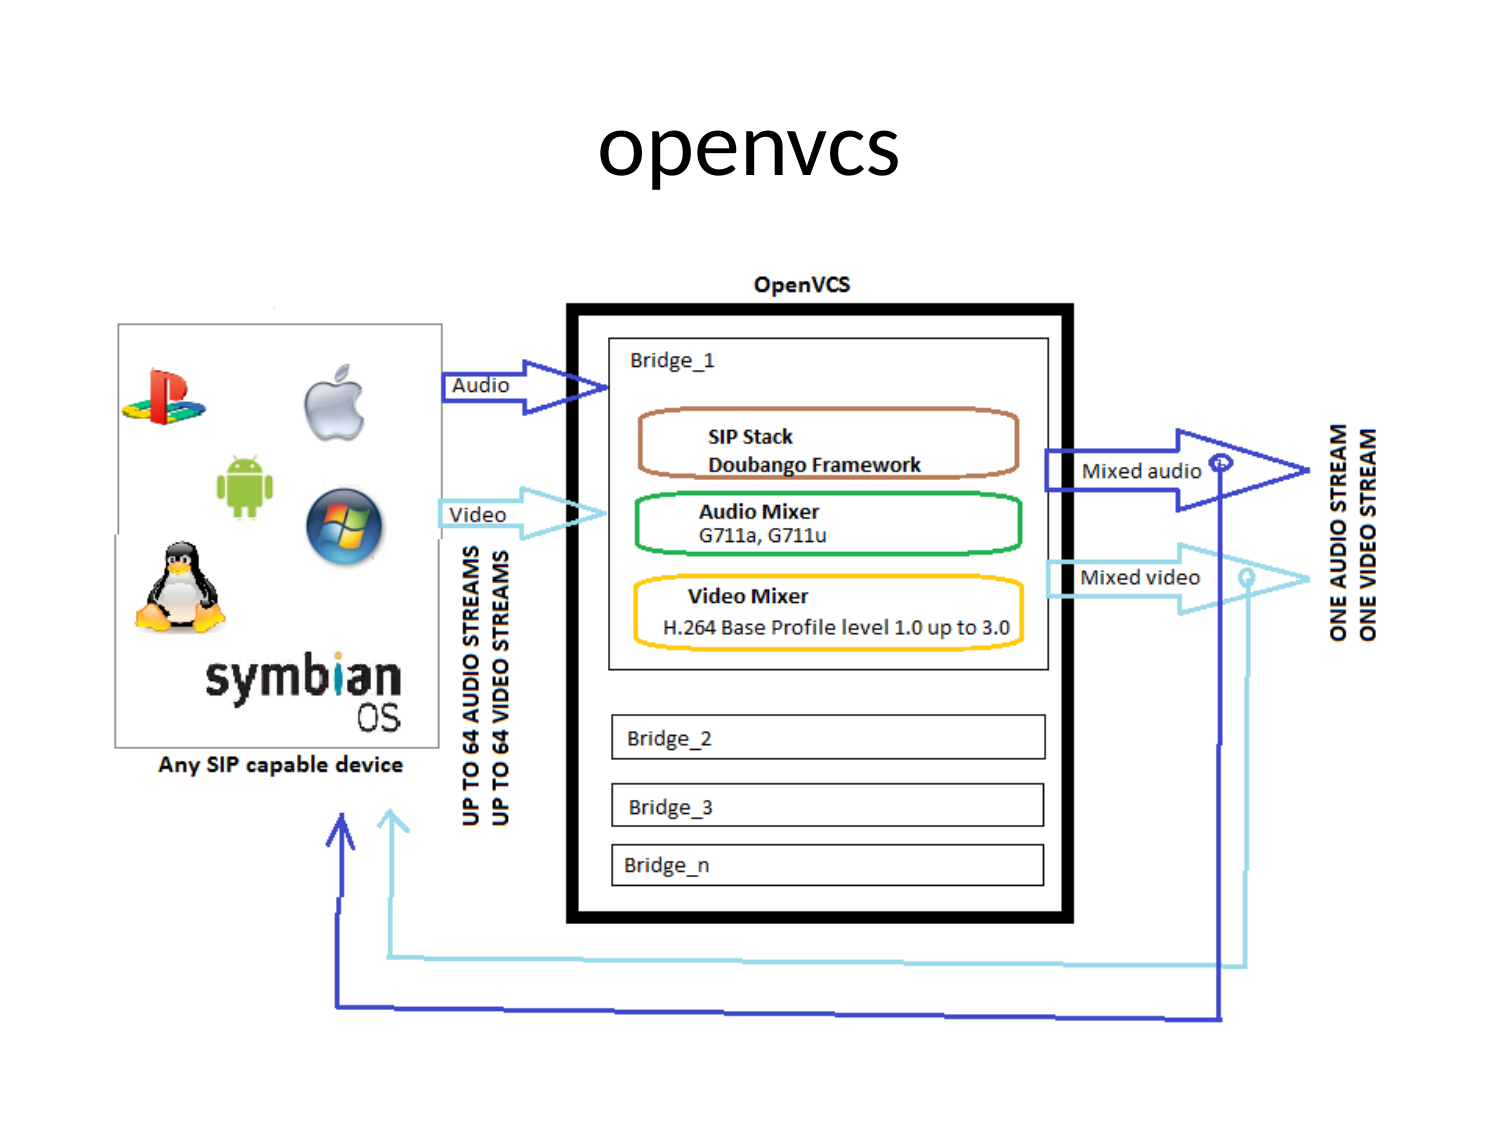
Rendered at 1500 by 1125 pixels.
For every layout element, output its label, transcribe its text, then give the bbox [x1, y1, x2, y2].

picture [109, 269, 1391, 1036]
title openvcs [75, 45, 1425, 233]
